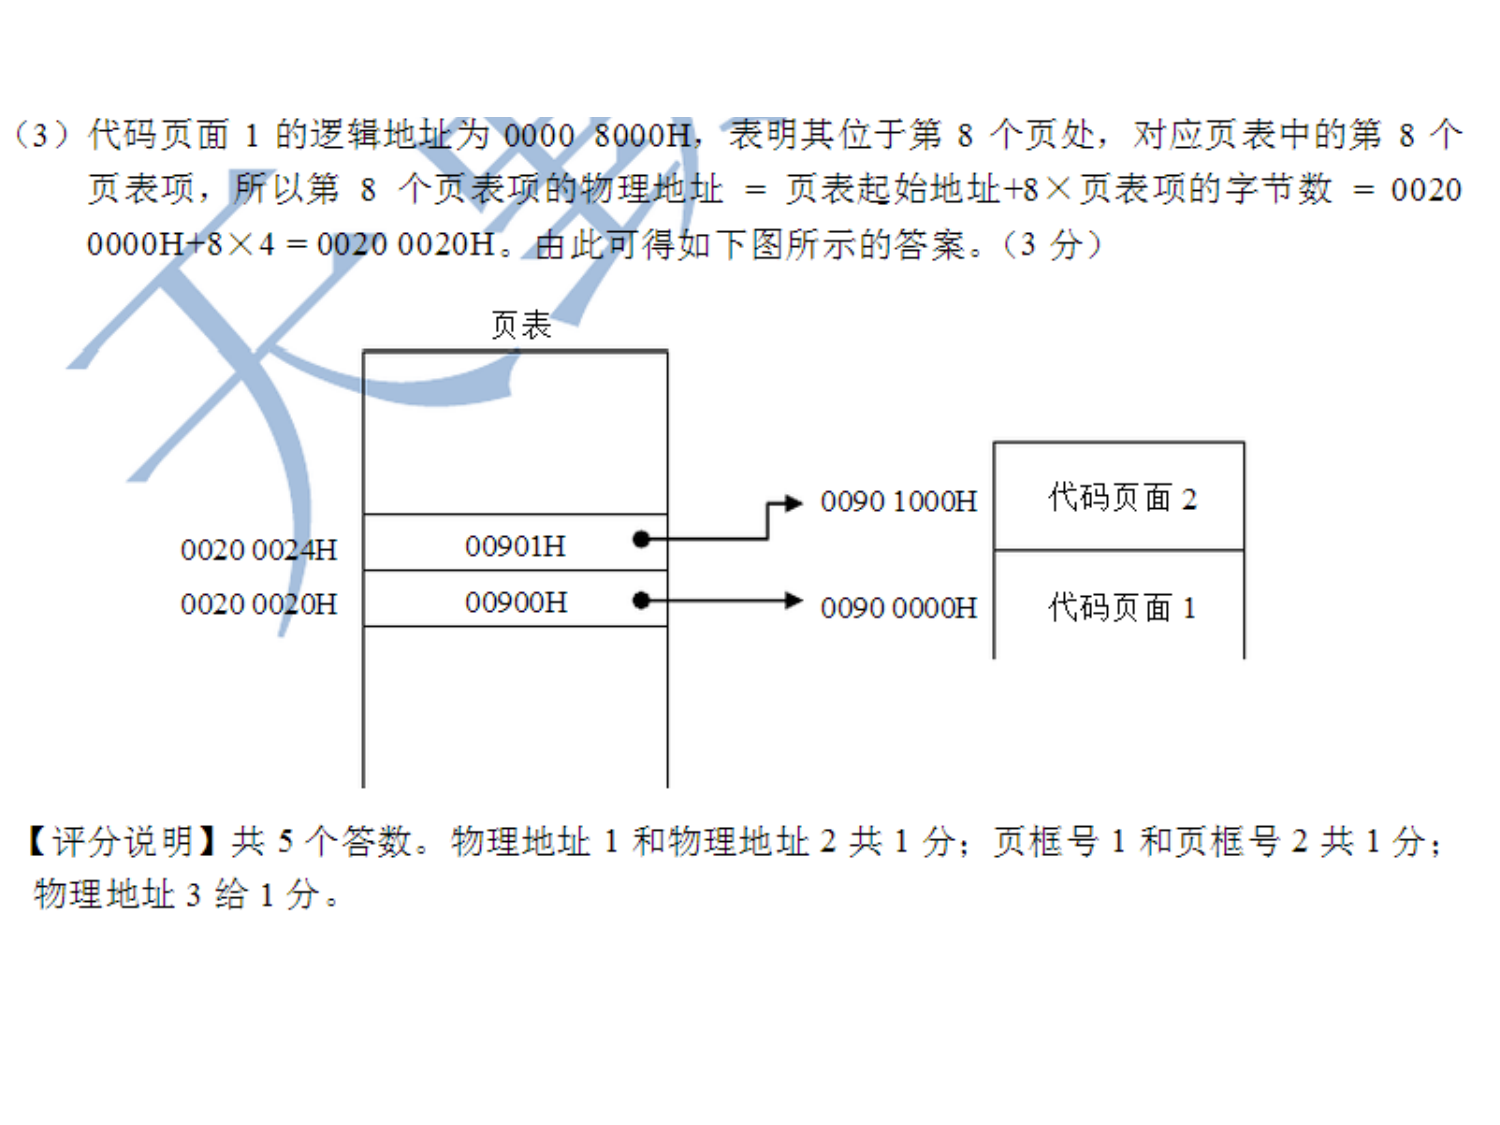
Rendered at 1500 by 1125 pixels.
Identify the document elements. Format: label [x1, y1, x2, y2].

picture [14, 116, 1500, 915]
